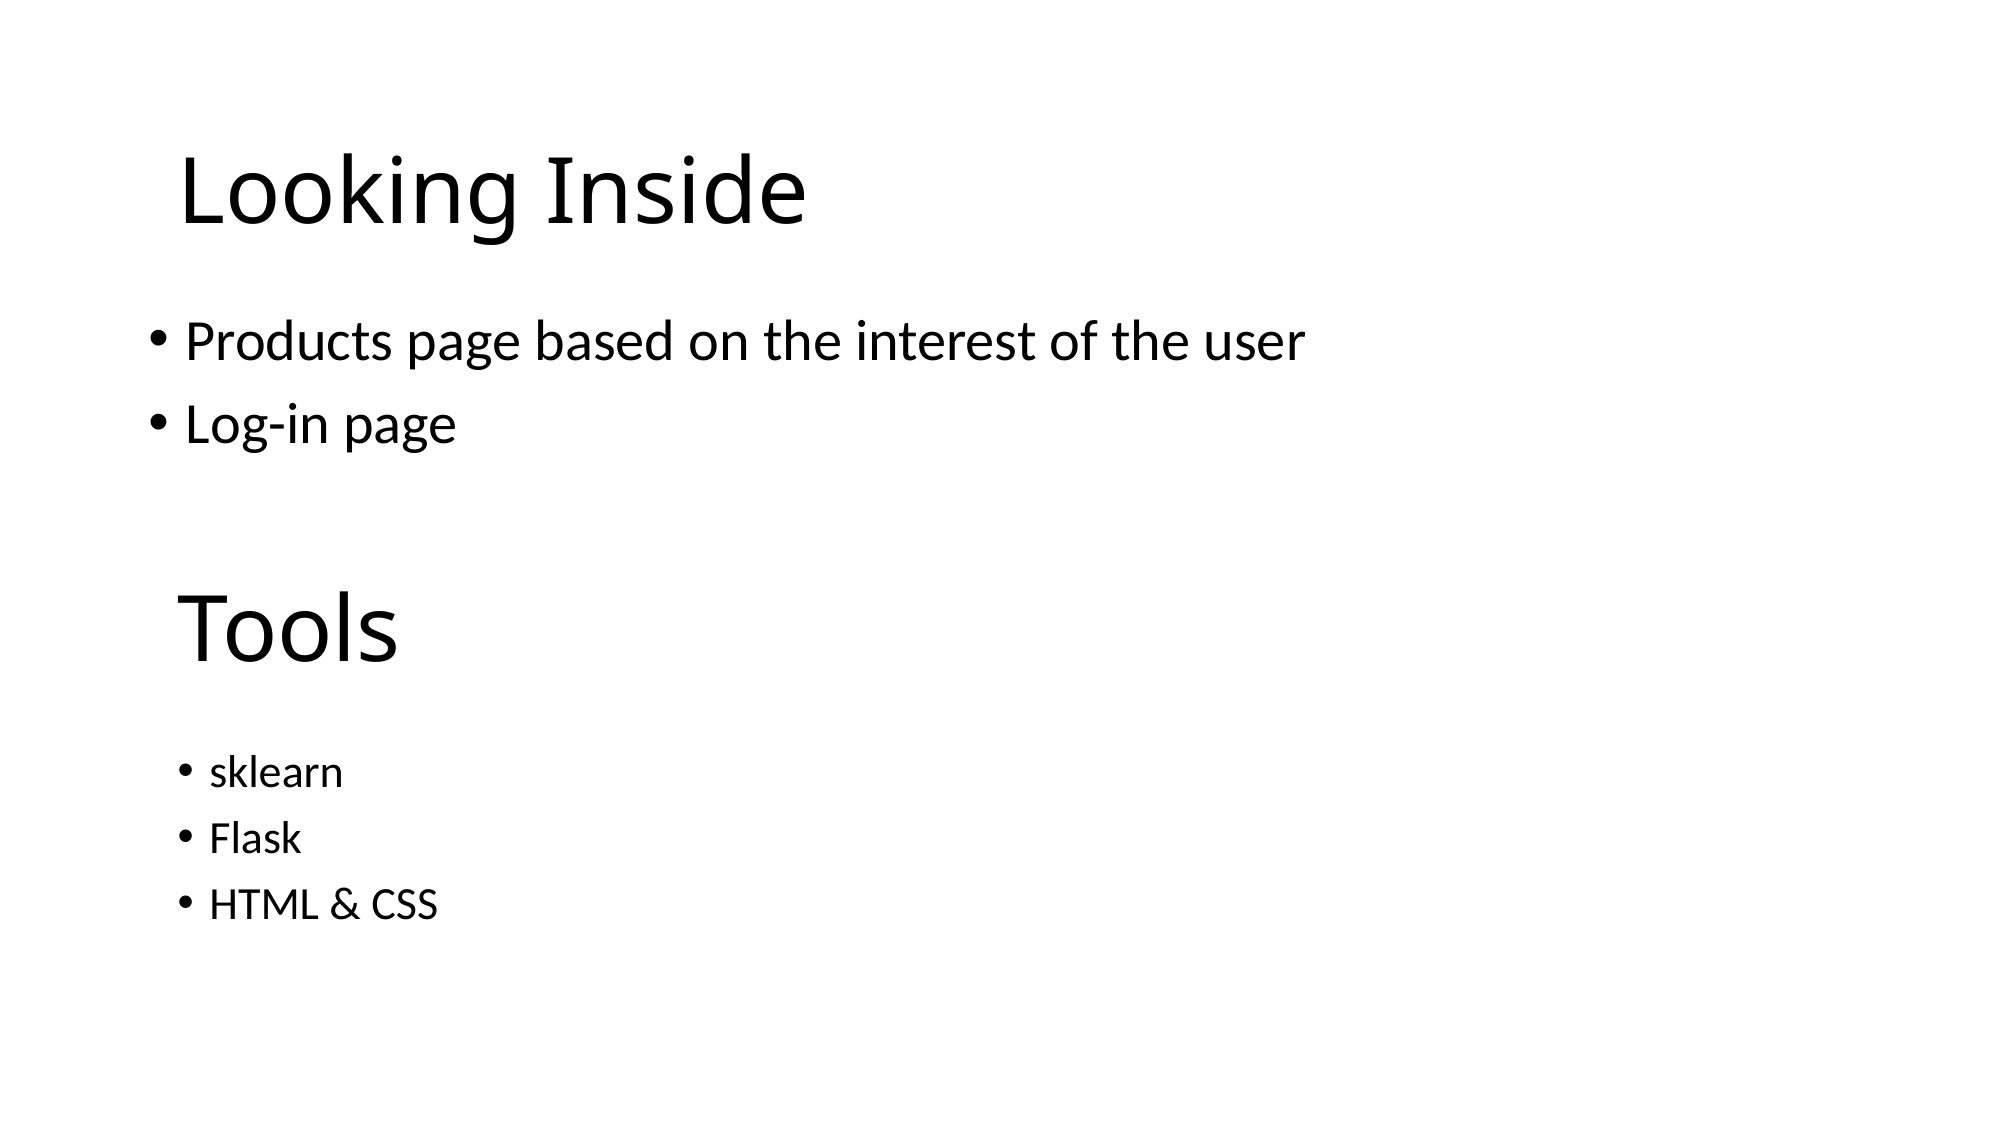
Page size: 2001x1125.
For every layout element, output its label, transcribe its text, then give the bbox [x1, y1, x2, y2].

text_box Looking Inside [162, 84, 1888, 303]
list Products page based on the interest of the user Log-in page [133, 302, 1859, 500]
title Tools [162, 522, 1888, 740]
text_box sklearn Flask HTML & CSS [162, 740, 1888, 938]
